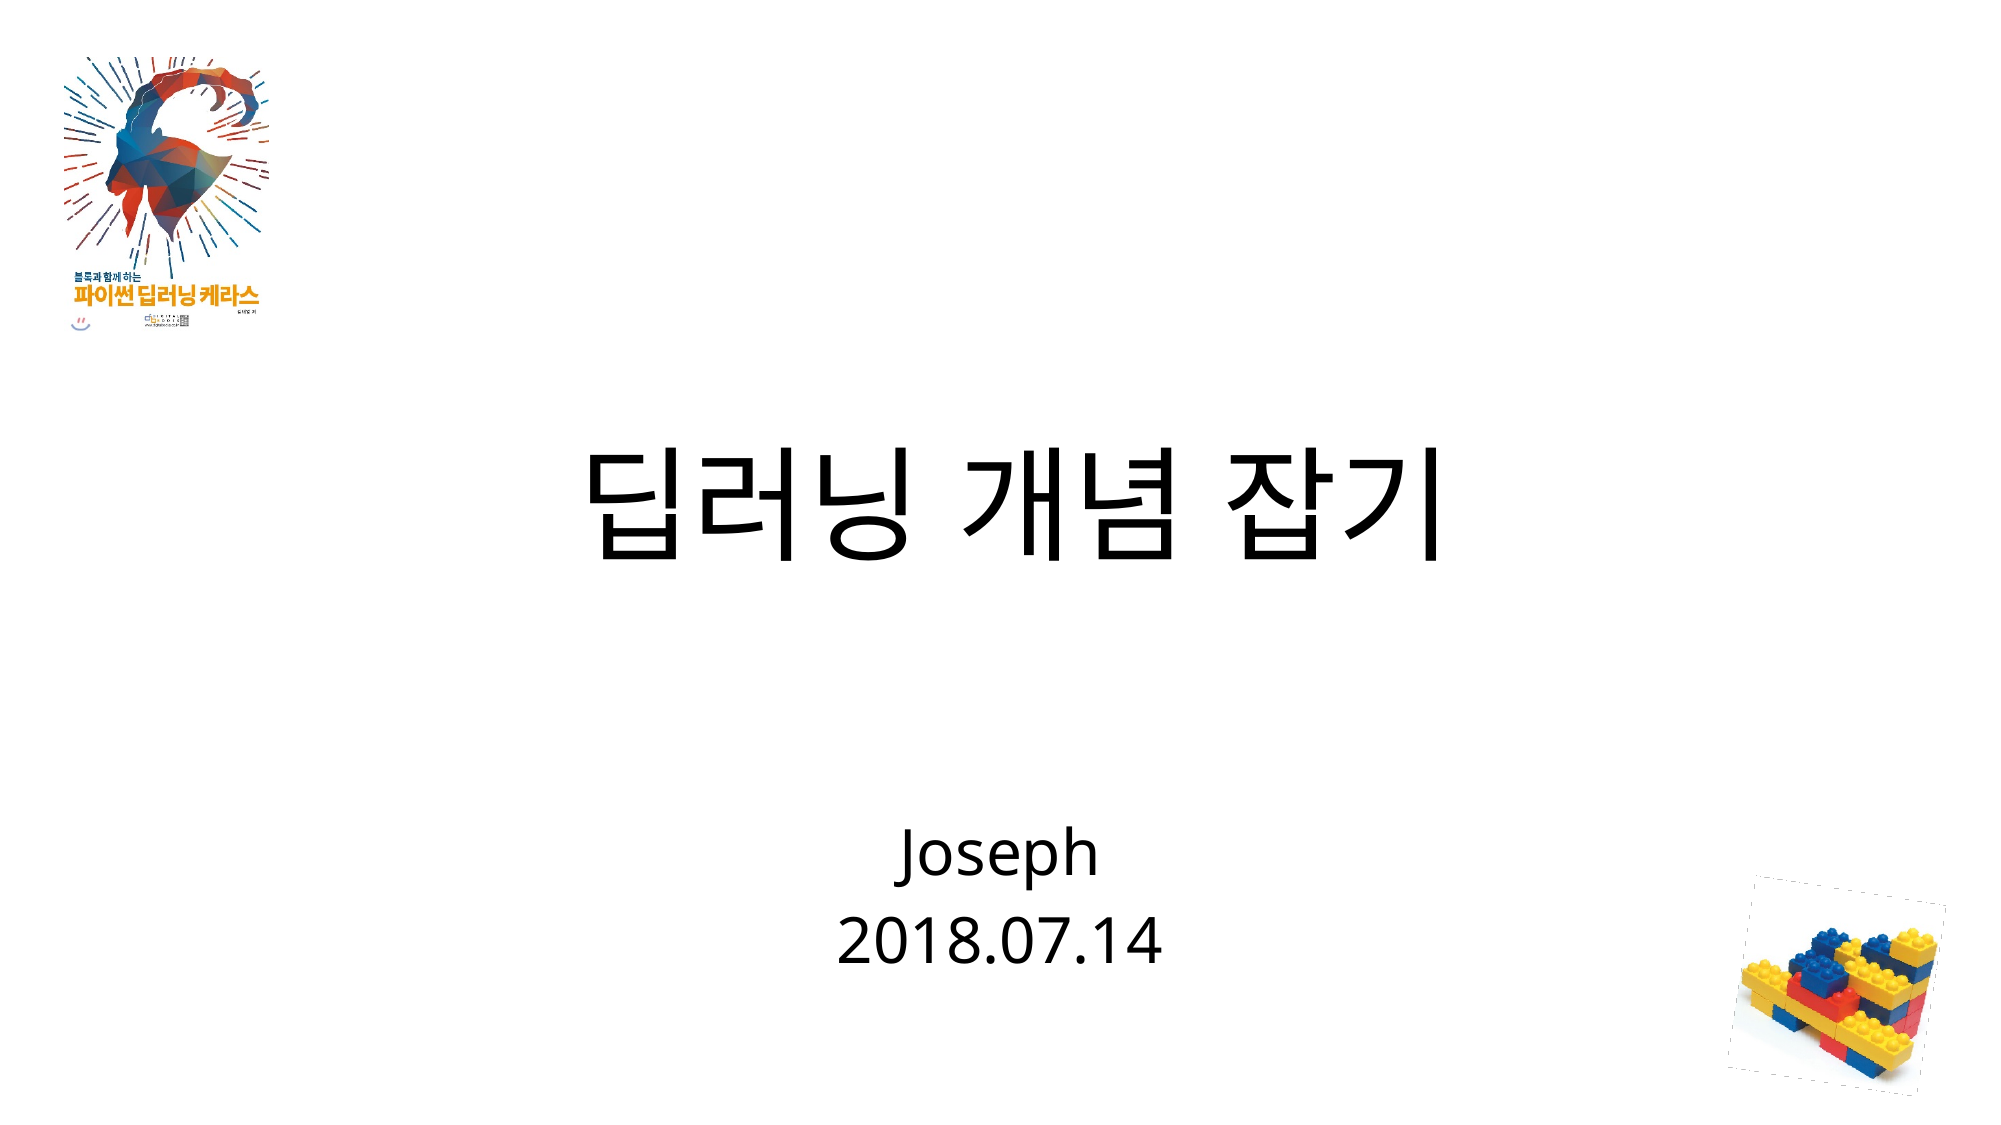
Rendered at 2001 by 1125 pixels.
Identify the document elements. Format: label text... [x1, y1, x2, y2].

picture [1726, 876, 1946, 1096]
picture [64, 57, 269, 337]
subtitle Joseph 2018.07.14 [0, 713, 2000, 986]
title 딥러닝 개념 잡기 [189, 237, 1875, 713]
